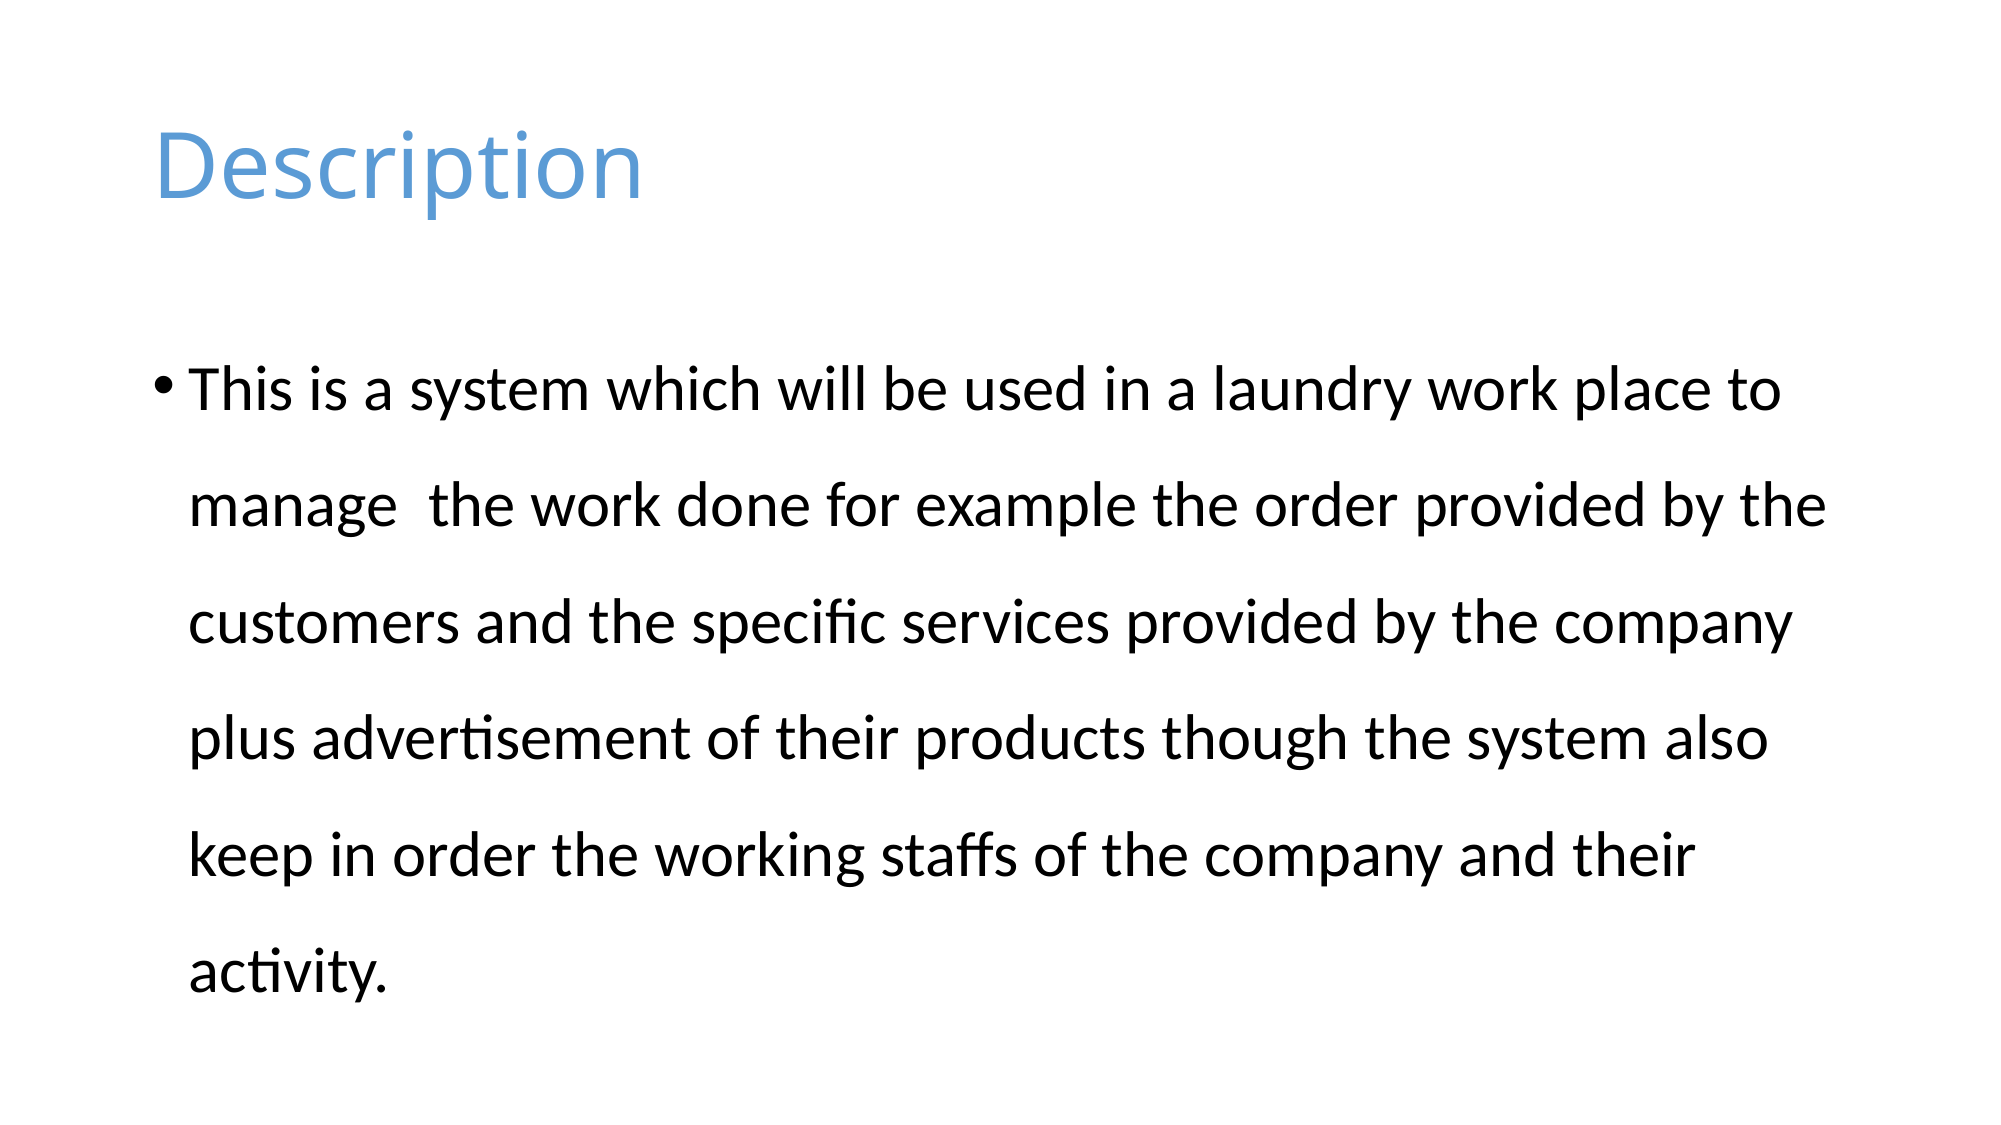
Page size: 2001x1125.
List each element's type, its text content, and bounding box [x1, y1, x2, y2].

list This is a system which will be used in a laundry work place to manage the work done for example the order provided by the customers and the specific services provided by the company plus advertisement of their products though the system also keep in order the working staffs of the company and their activity. [137, 299, 1863, 1014]
title Description [137, 59, 1863, 278]
